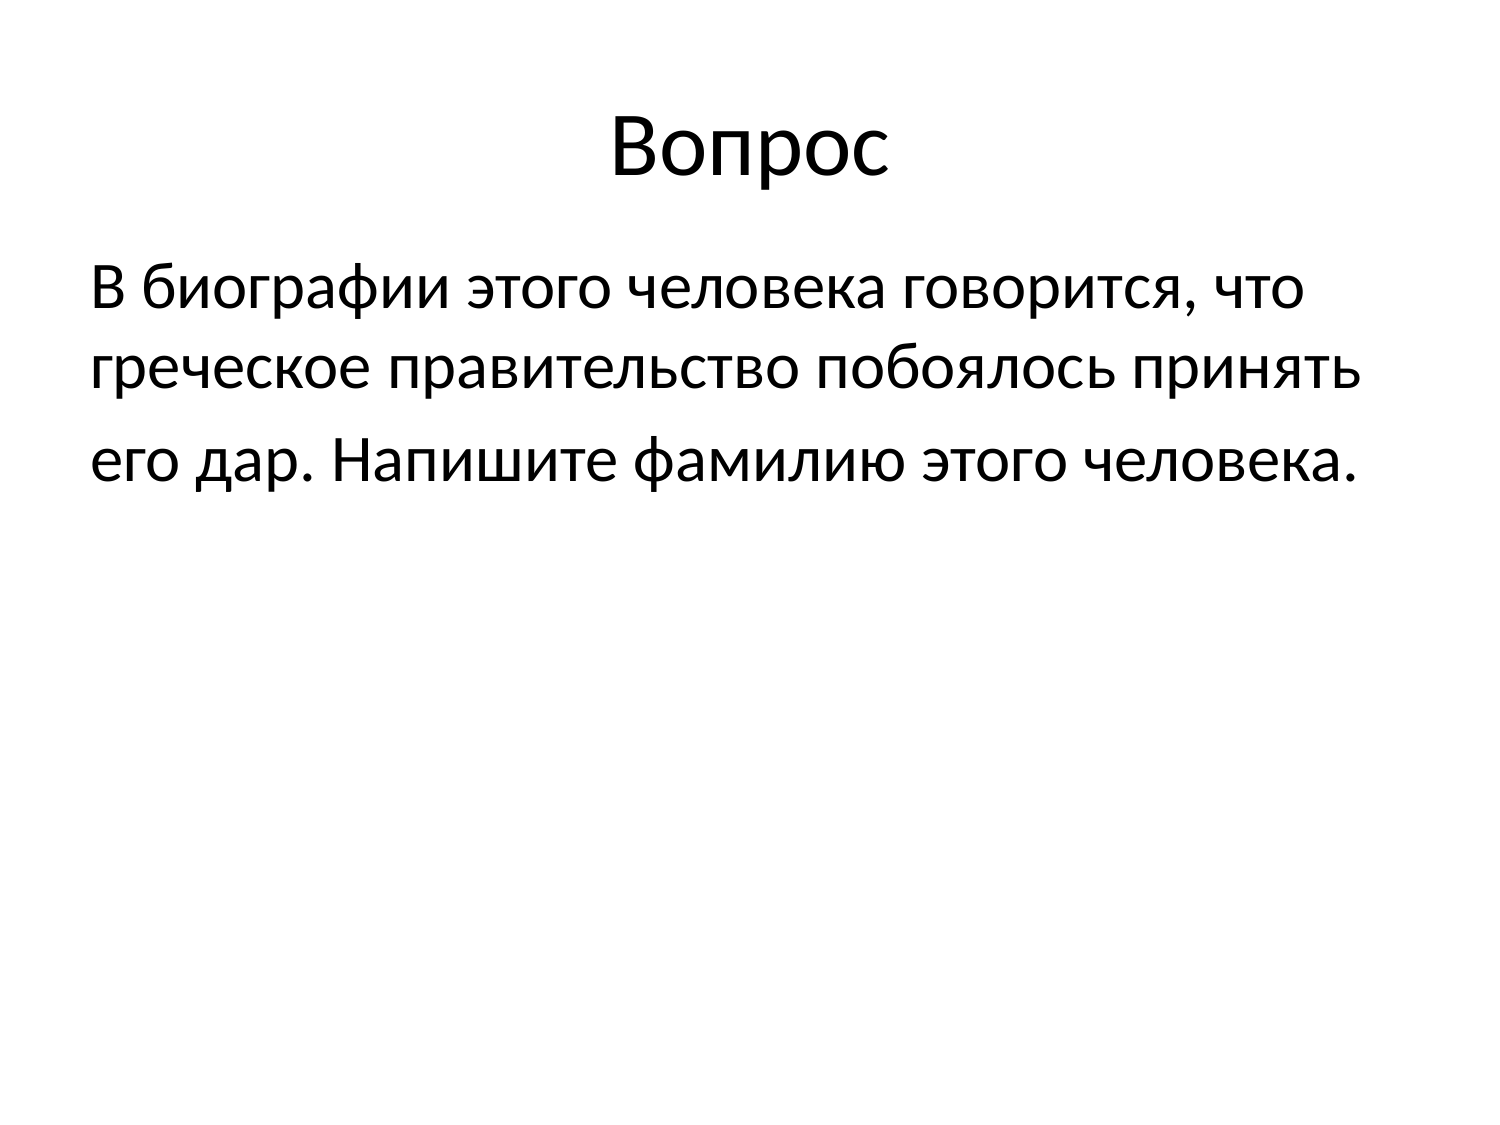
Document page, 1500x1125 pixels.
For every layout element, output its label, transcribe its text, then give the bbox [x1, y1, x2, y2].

title Вопрос [75, 45, 1425, 233]
list В биографии этого человека говорится, что греческое правительство побоялось принять его дар. Напишите фамилию этого человека. [75, 234, 1425, 1024]
